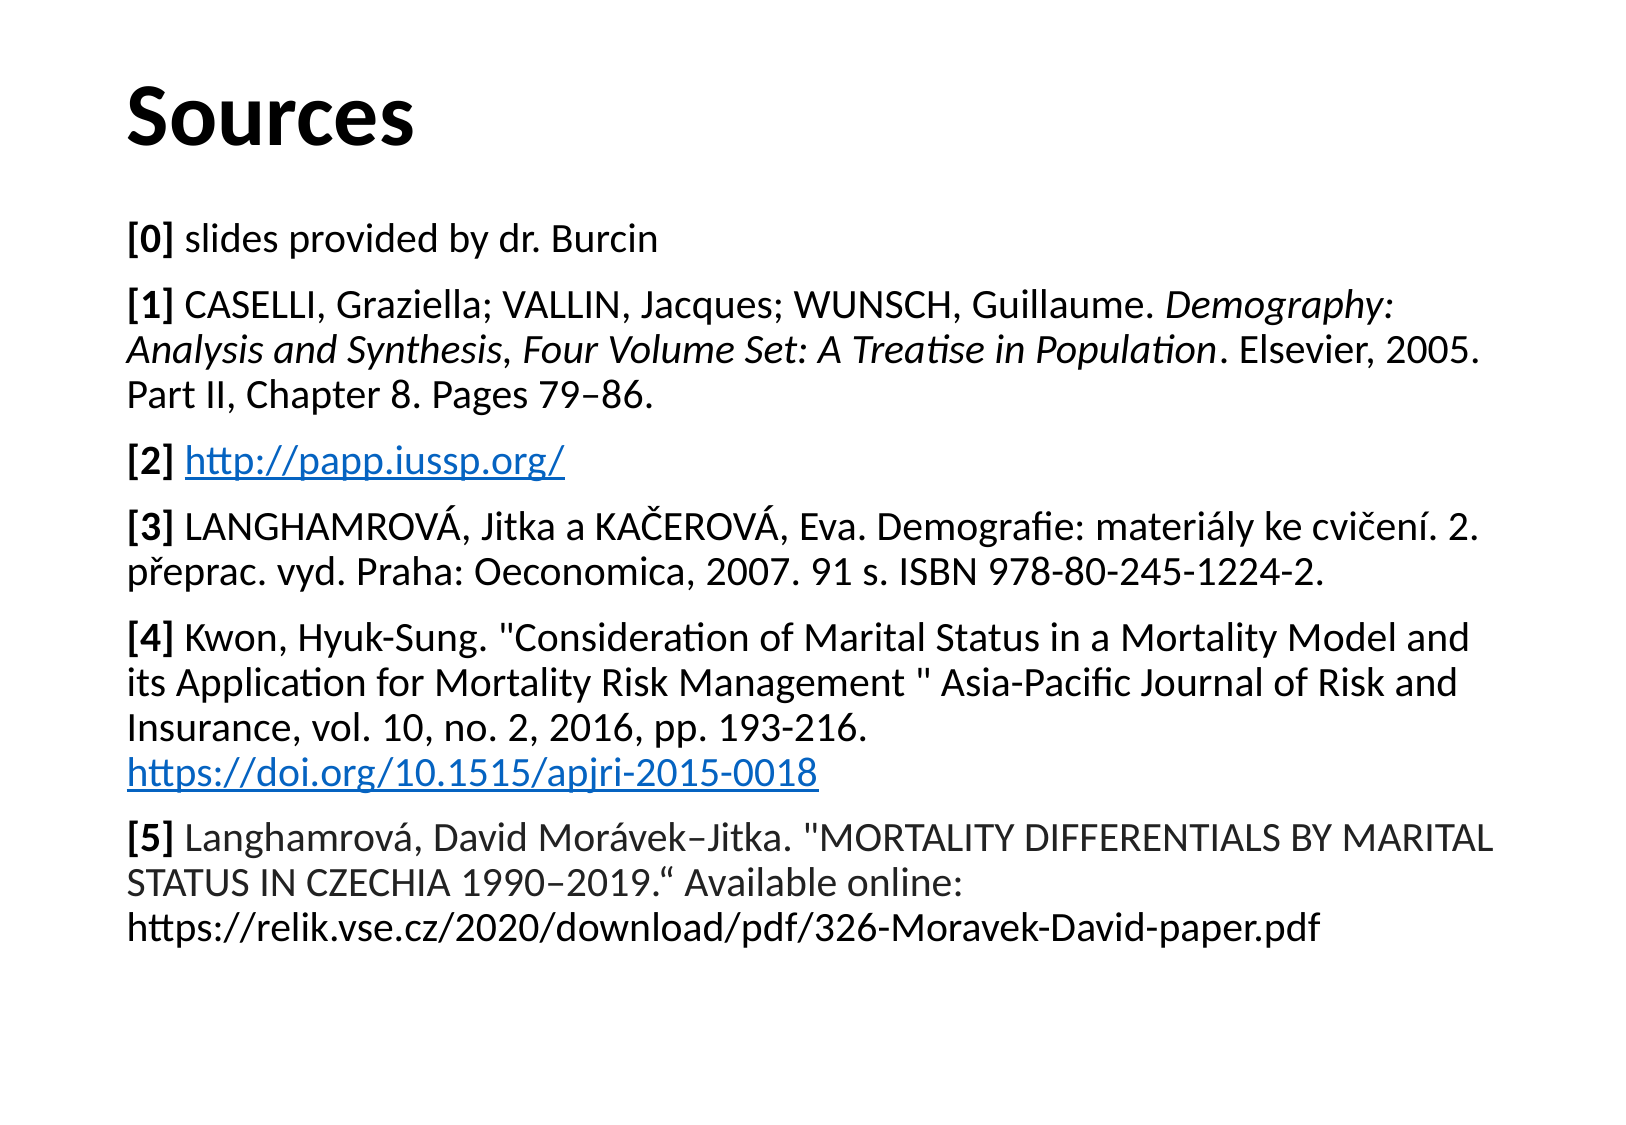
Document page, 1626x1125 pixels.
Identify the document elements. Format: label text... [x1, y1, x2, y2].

title Sources [111, 59, 1514, 173]
list [0] slides provided by dr. Burcin [1] CASELLI, Graziella; VALLIN, Jacques; WUNSCH, Guillaume. Demography: Analysis and Synthesis, Four Volume Set: A Treatise in Population. Elsevier, 2005. Part II, Chapter 8. Pages 79–86. [2] http://papp.iussp.org/ [3] LANGHAMROVÁ, Jitka a KAČEROVÁ, Eva. Demografie: materiály ke cvičení. 2. přeprac. vyd. Praha: Oeconomica, 2007. 91 s. ISBN 978-80-245-1224-2. [4] Kwon, Hyuk-Sung. "Consideration of Marital Status in a Mortality Model and its Application for Mortality Risk Management " Asia-Pacific Journal of Risk and Insurance, vol. 10, no. 2, 2016, pp. 193-216. https://doi.org/10.1515/apjri-2015-0018 [5] Langhamrová, David Morávek–Jitka. "MORTALITY DIFFERENTIALS BY MARITAL STATUS IN CZECHIA 1990–2019.“ Available online: https://relik.vse.cz/2020/download/pdf/326-Moravek-David-paper.pdf [111, 209, 1514, 1014]
